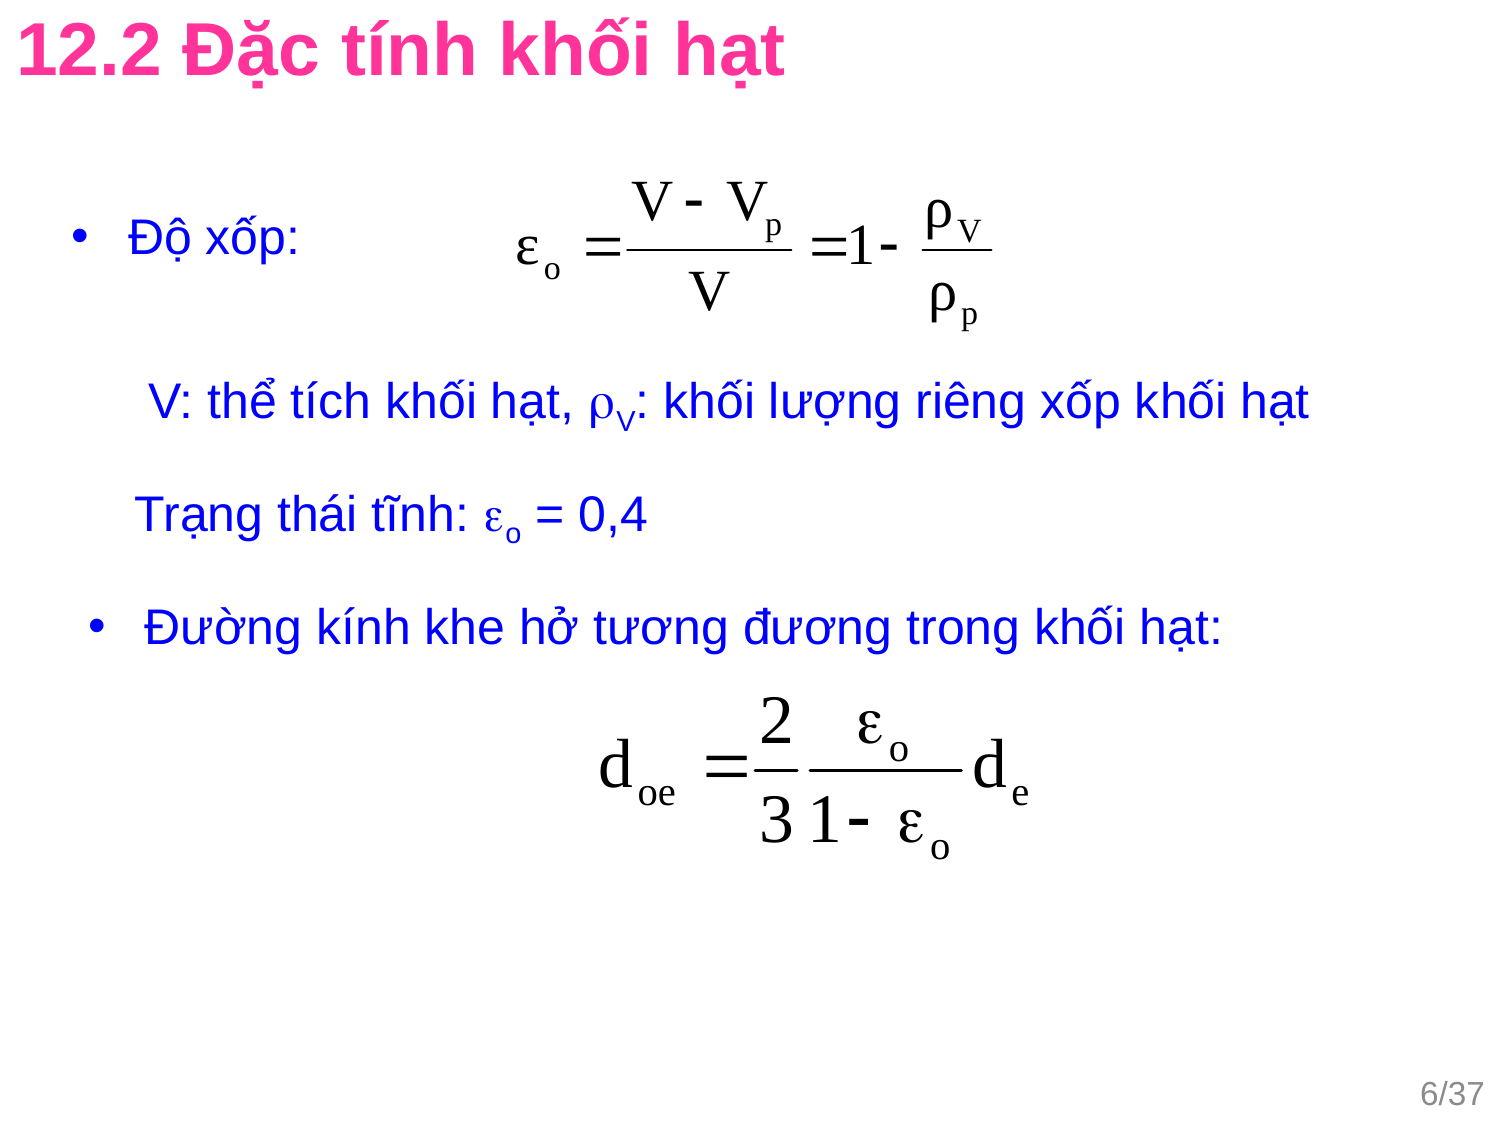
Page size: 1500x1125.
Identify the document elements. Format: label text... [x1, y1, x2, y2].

text_box Trạng thái tĩnh: o = 0,4 [120, 473, 664, 557]
slide_number 6/37 [1149, 1062, 1500, 1123]
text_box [589, 677, 1043, 876]
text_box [507, 162, 1005, 343]
text_box Đường kính khe hở tương đương trong khối hạt: [73, 587, 1239, 663]
text_box V: thể tích khối hạt, V: khối lượng riêng xốp khối hạt [133, 361, 1326, 445]
text_box Độ xốp: [57, 197, 316, 273]
text_box 12.2 Đặc tính khối hạt [1, 0, 1500, 99]
